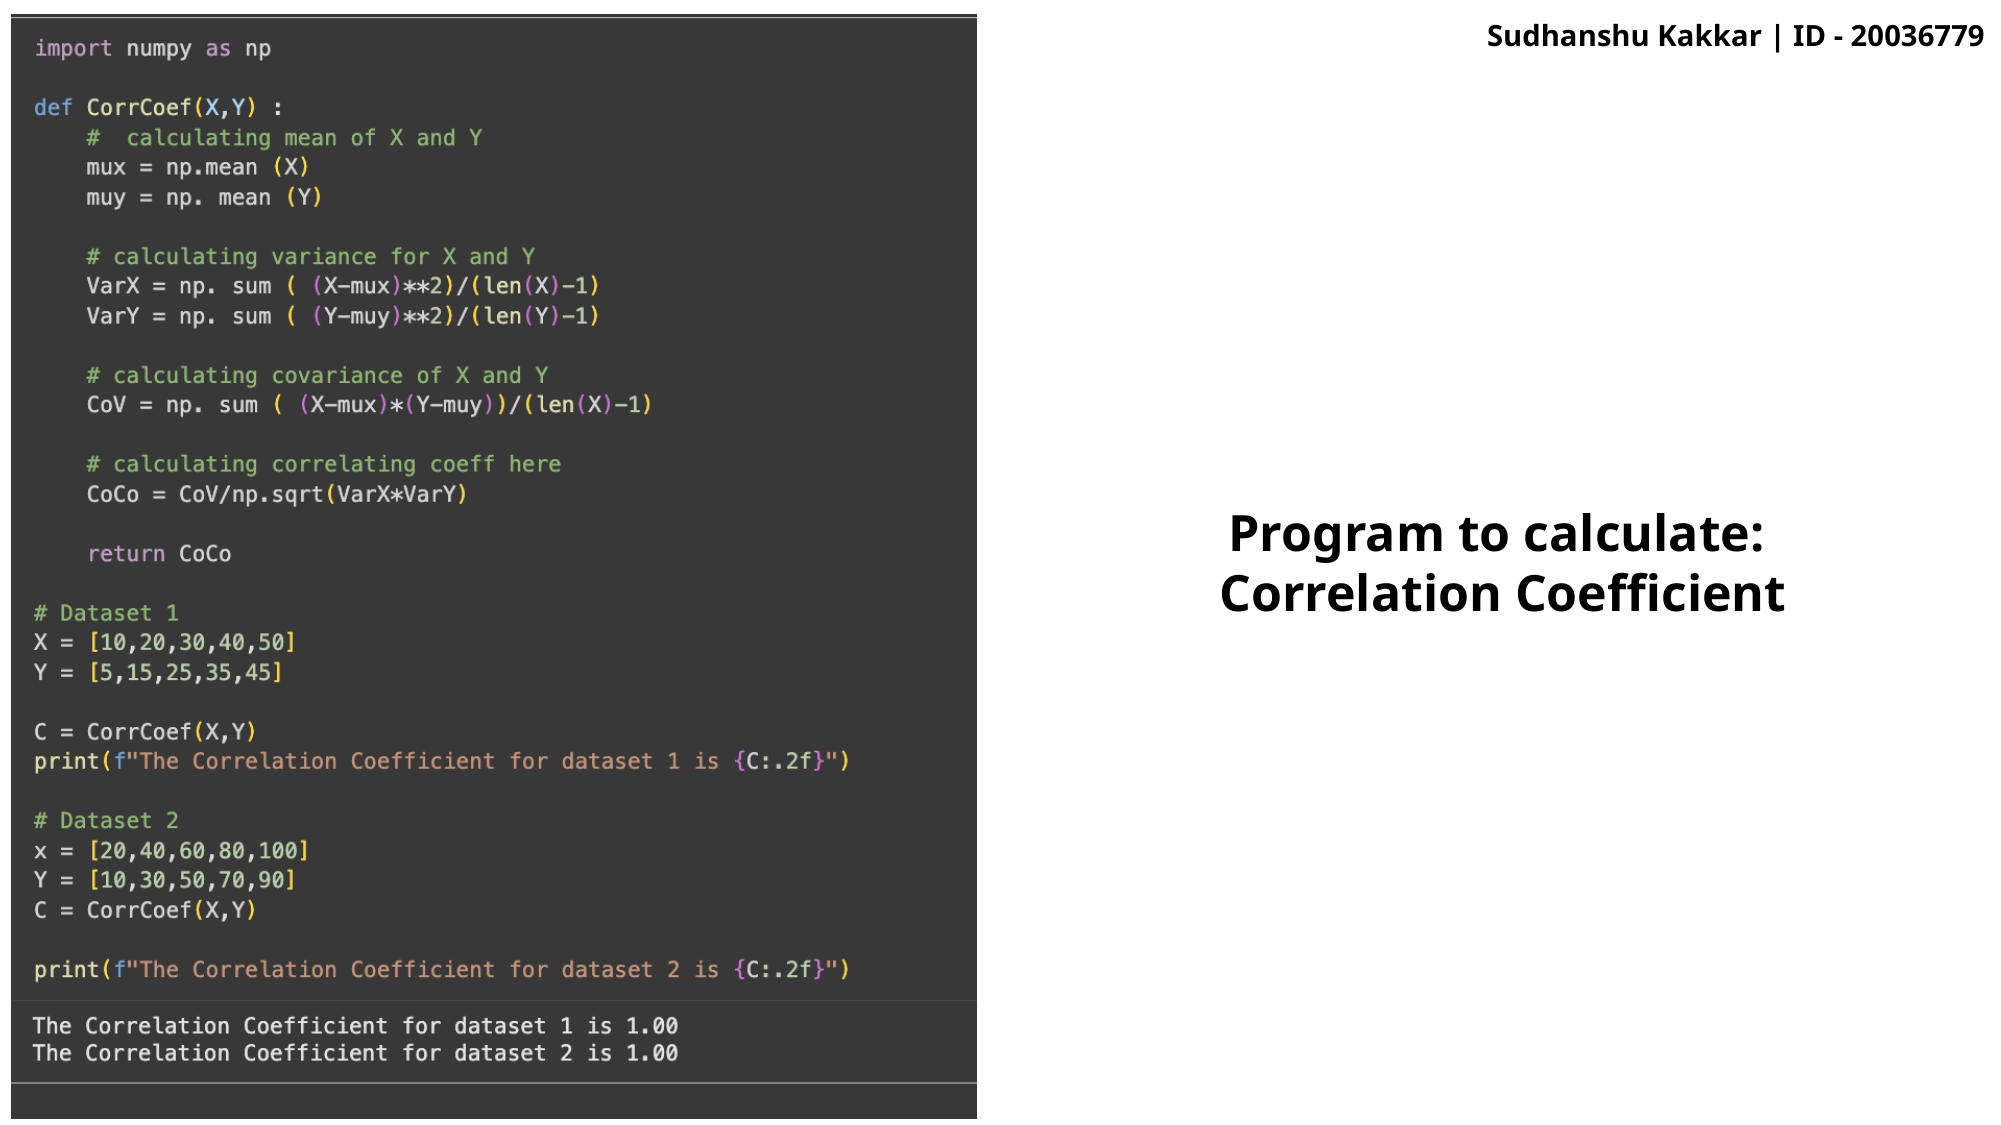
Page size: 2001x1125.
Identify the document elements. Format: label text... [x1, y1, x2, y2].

picture [11, 14, 977, 1120]
text_box Sudhanshu Kakkar | ID - 20036779 [1378, 6, 2000, 68]
text_box Program to calculate: Correlation Coefficient [1191, 494, 1815, 629]
